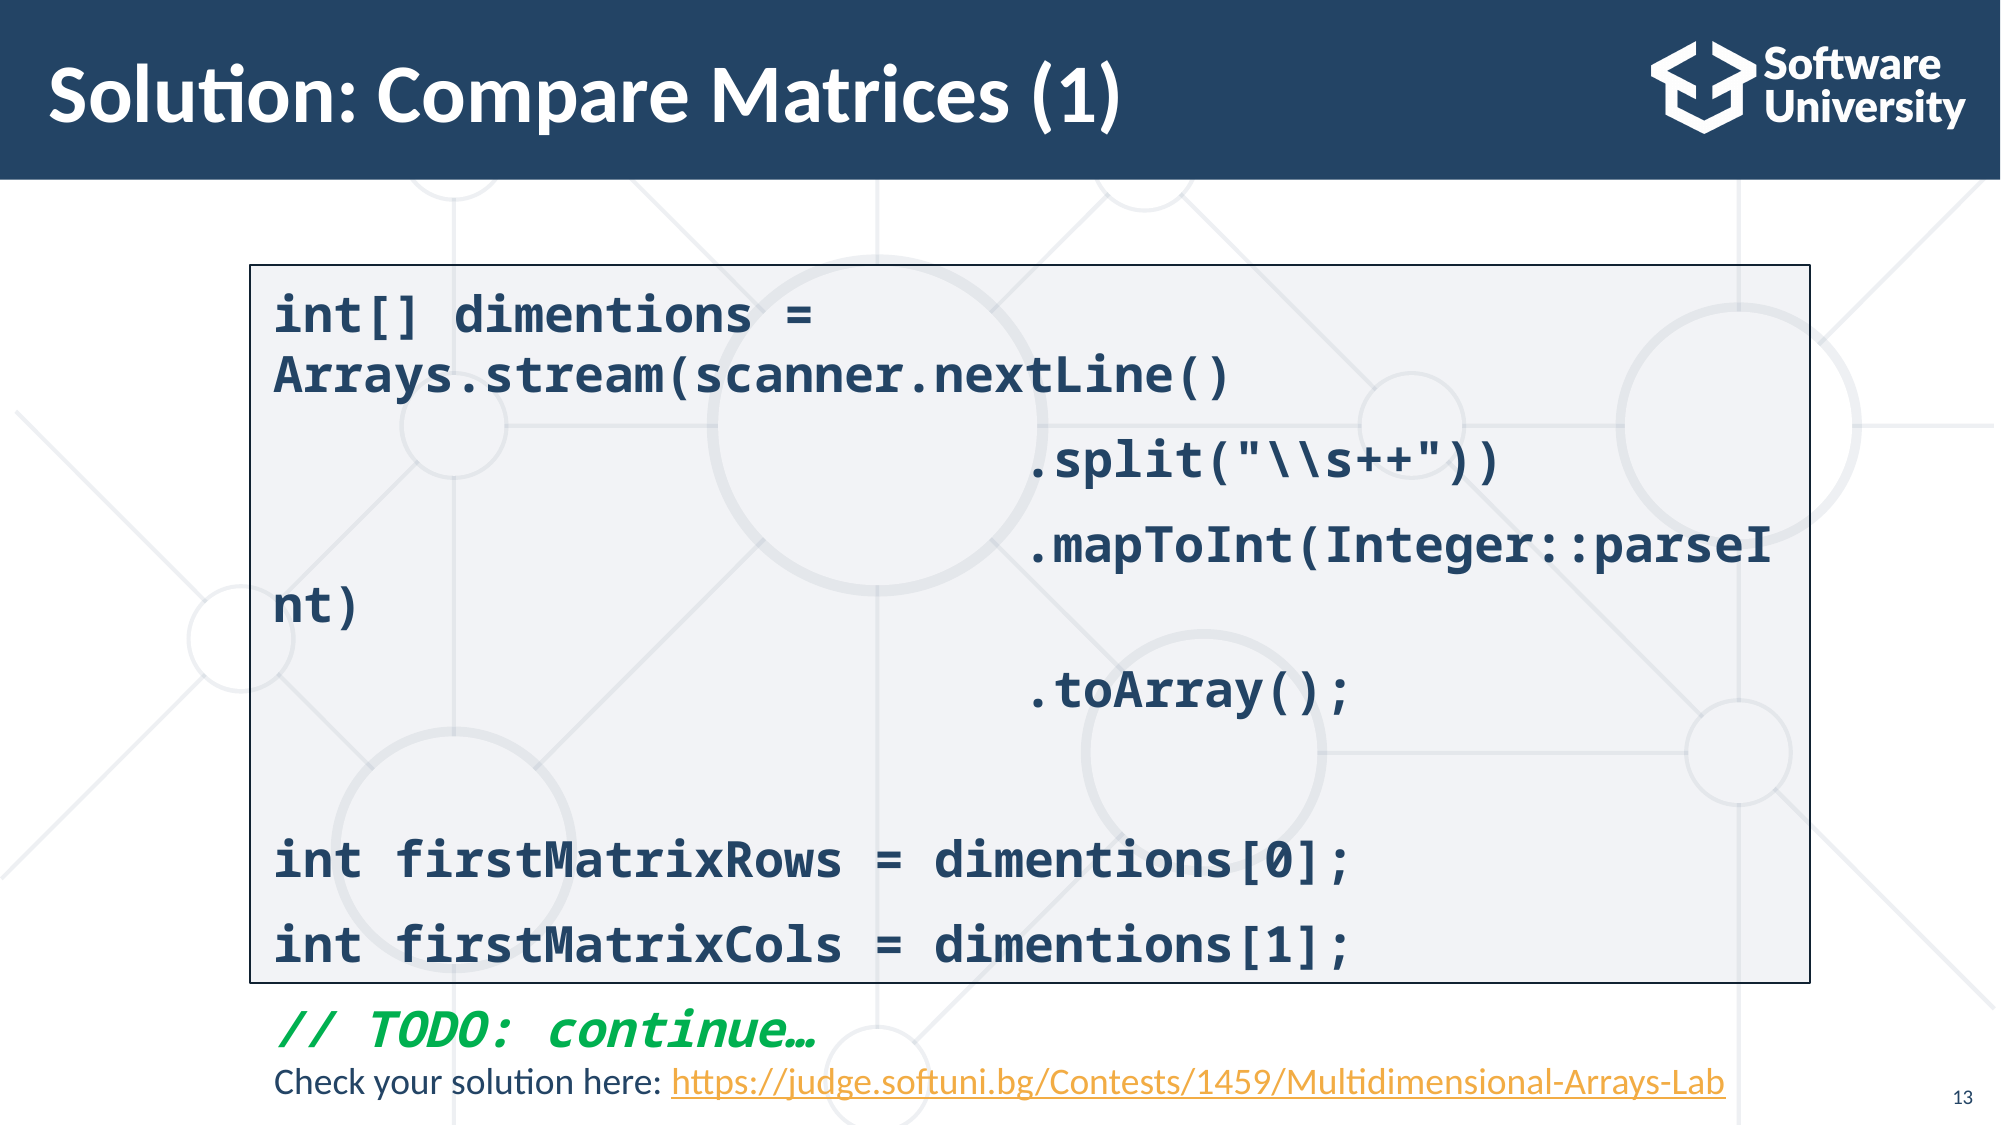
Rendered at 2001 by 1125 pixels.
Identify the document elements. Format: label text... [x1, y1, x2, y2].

title Solution: Compare Matrices (1) [31, 16, 1625, 162]
text_box 13 [1927, 1067, 1989, 1117]
list int[] dimentions = Arrays.stream(scanner.nextLine() .split("\\s++")) .mapToInt(Integer::parseInt) .toArray(); int firstMatrixRows = dimentions[0]; int firstMatrixCols = dimentions[1]; // TODO: continue… [249, 264, 1811, 984]
picture [1651, 41, 1966, 134]
text_box Check your solution here: https://judge.softuni.bg/Contests/1459/Multidimensional-Arrays-Lab [131, 1049, 1869, 1109]
